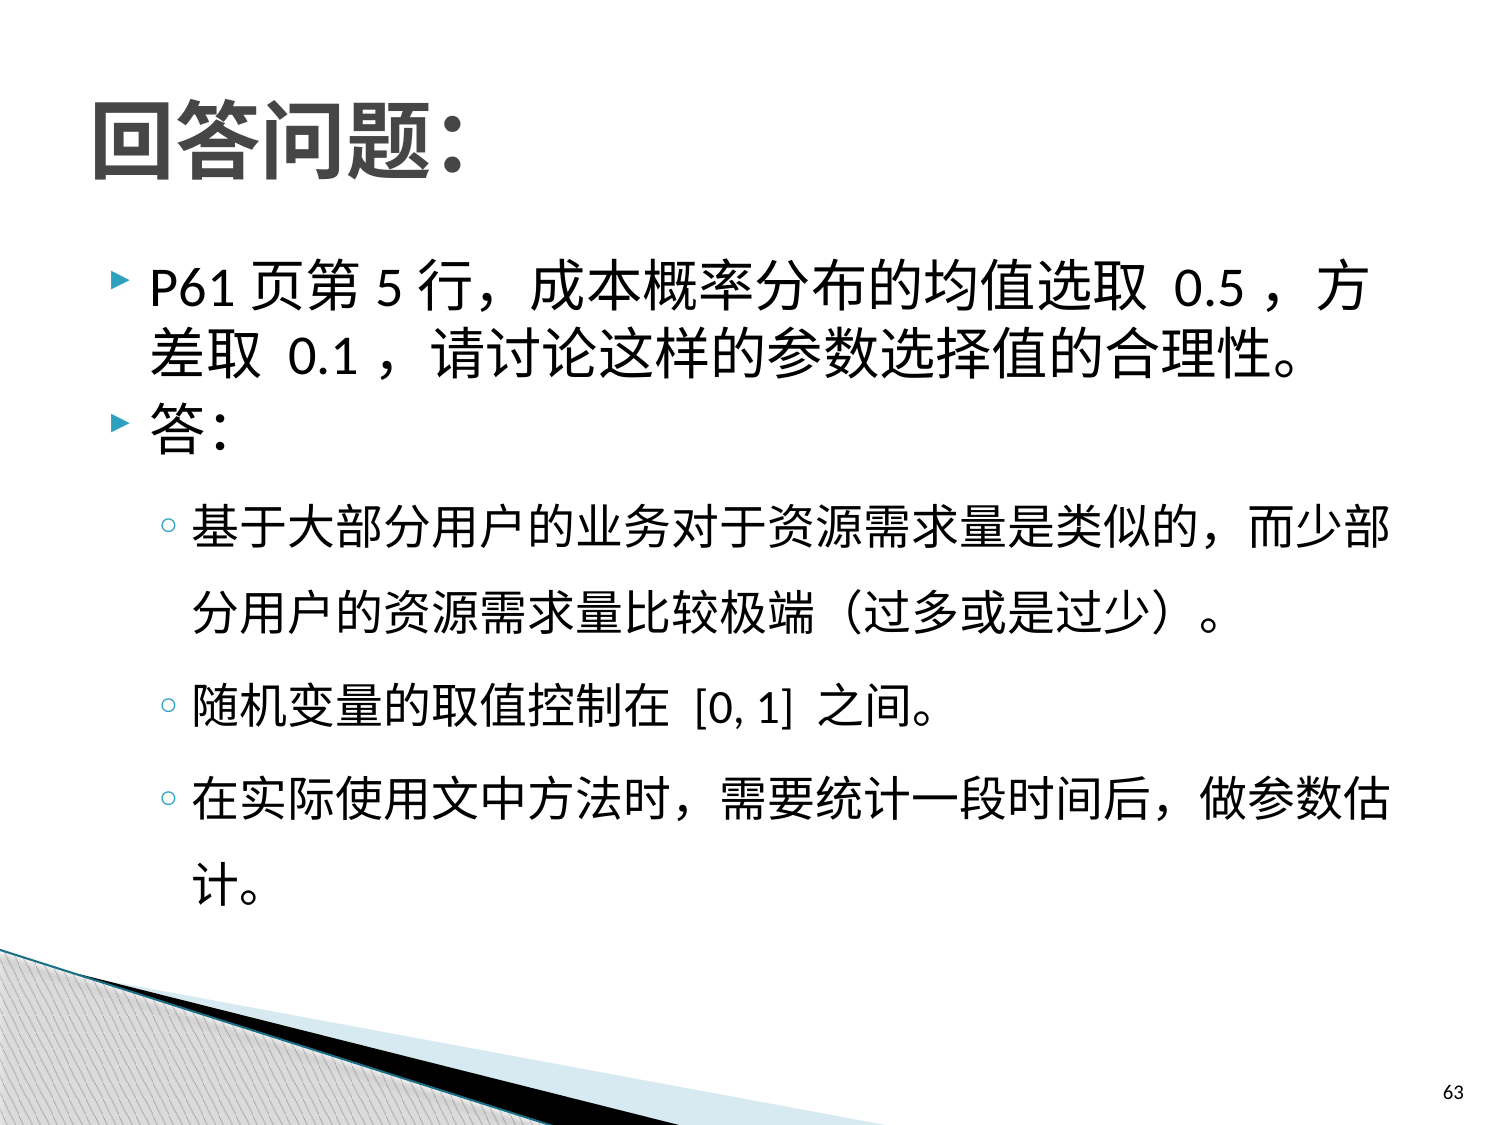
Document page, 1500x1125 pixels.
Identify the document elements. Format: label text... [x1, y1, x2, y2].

list P61页第5行，成本概率分布的均值选取 0.5，方差取 0.1，请讨论这样的参数选择值的合理性。 答： 基于大部分用户的业务对于资源需求量是类似的，而少部分用户的资源需求量比较极端（过多或是过少）。 随机变量的取值控制在 [0, 1] 之间。 在实际使用文中方法时，需要统计一段时间后，做参数估计。 [74, 242, 1426, 986]
slide_number 63 [1418, 1051, 1479, 1112]
title 回答问题： [75, 45, 1425, 233]
